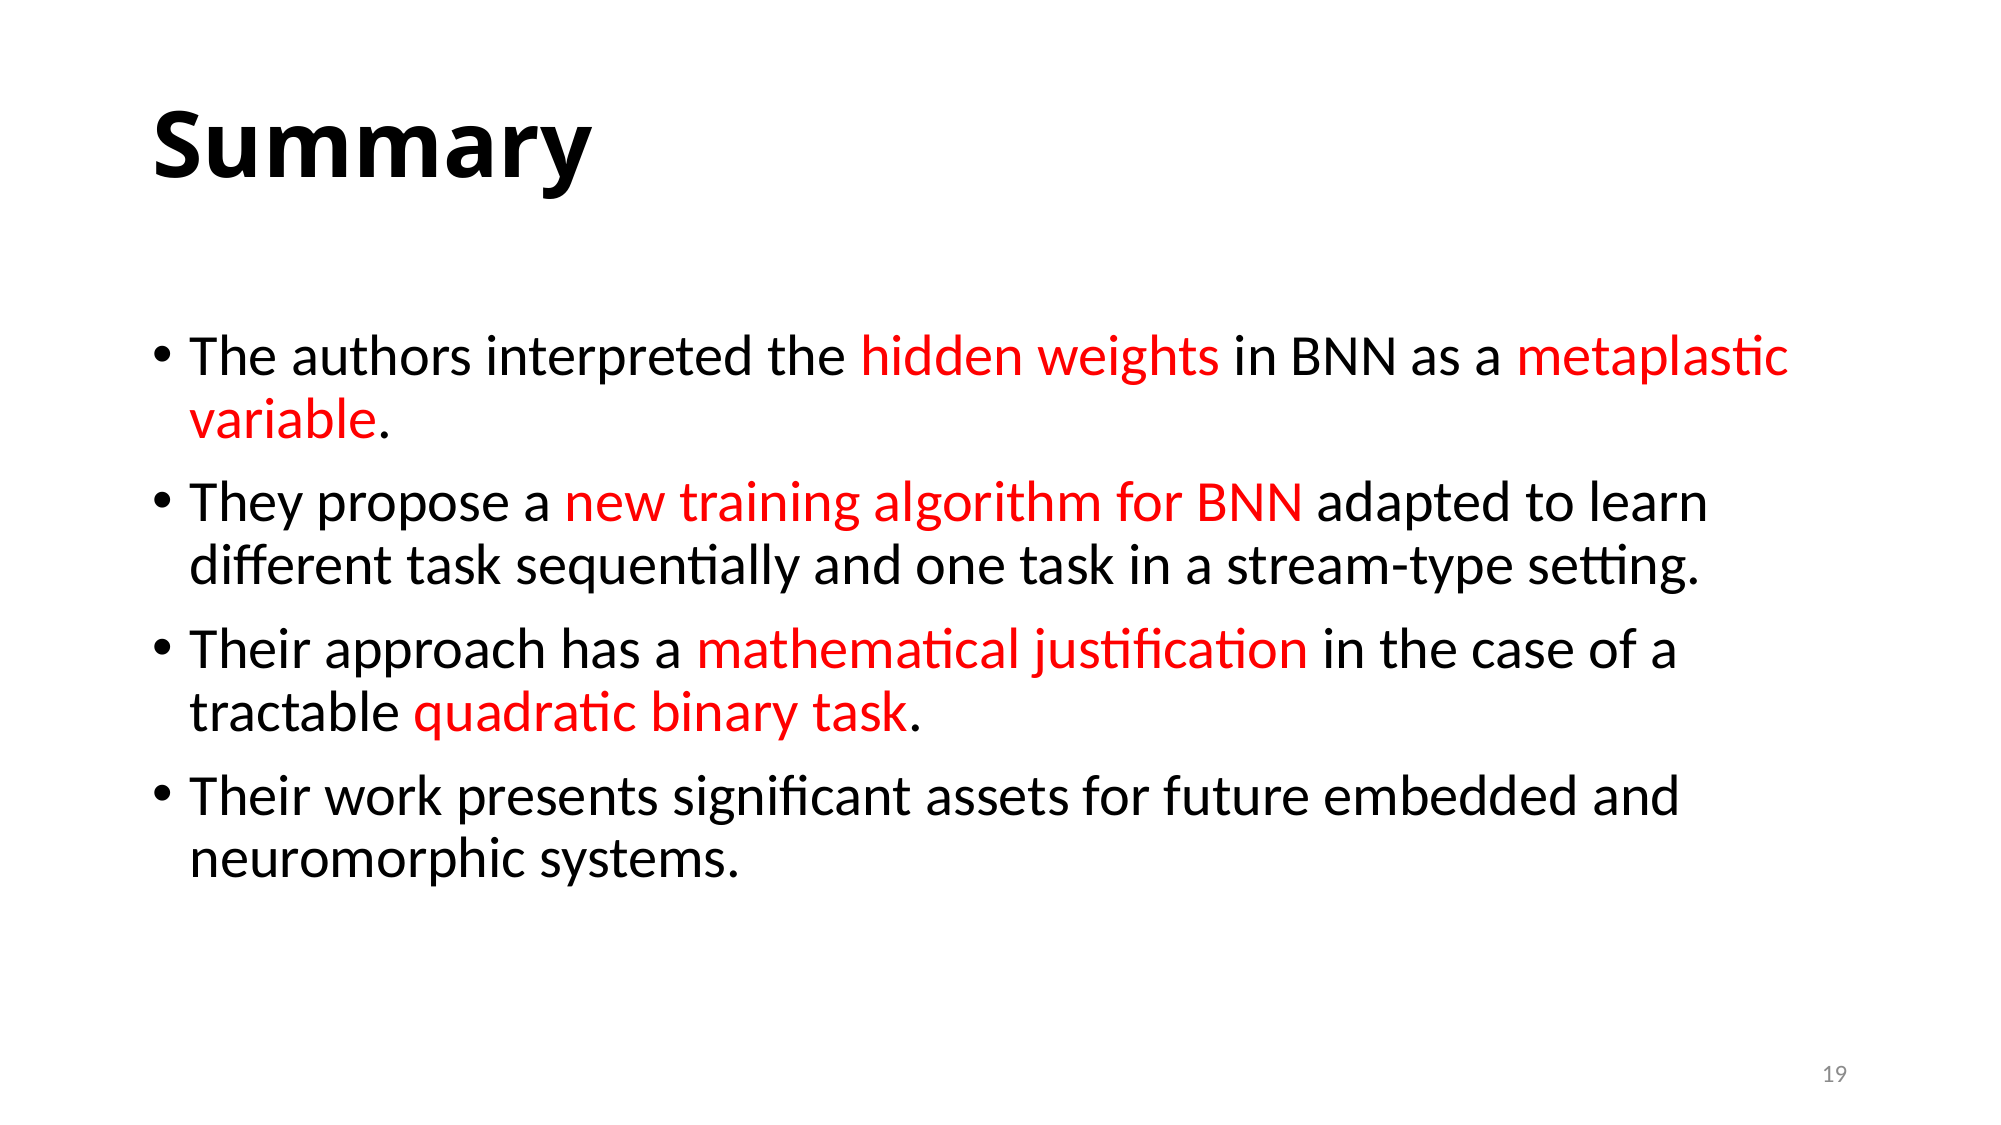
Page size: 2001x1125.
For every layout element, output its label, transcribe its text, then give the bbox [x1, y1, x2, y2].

title Summary [137, 39, 1863, 257]
slide_number 19 [1412, 1042, 1863, 1103]
list The authors interpreted the hidden weights in BNN as a metaplastic variable. They propose a new training algorithm for BNN adapted to learn different task sequentially and one task in a stream-type setting. Their approach has a mathematical justification in the case of a tractable quadratic binary task. Their work presents significant assets for future embedded and neuromorphic systems. [137, 317, 1901, 943]
